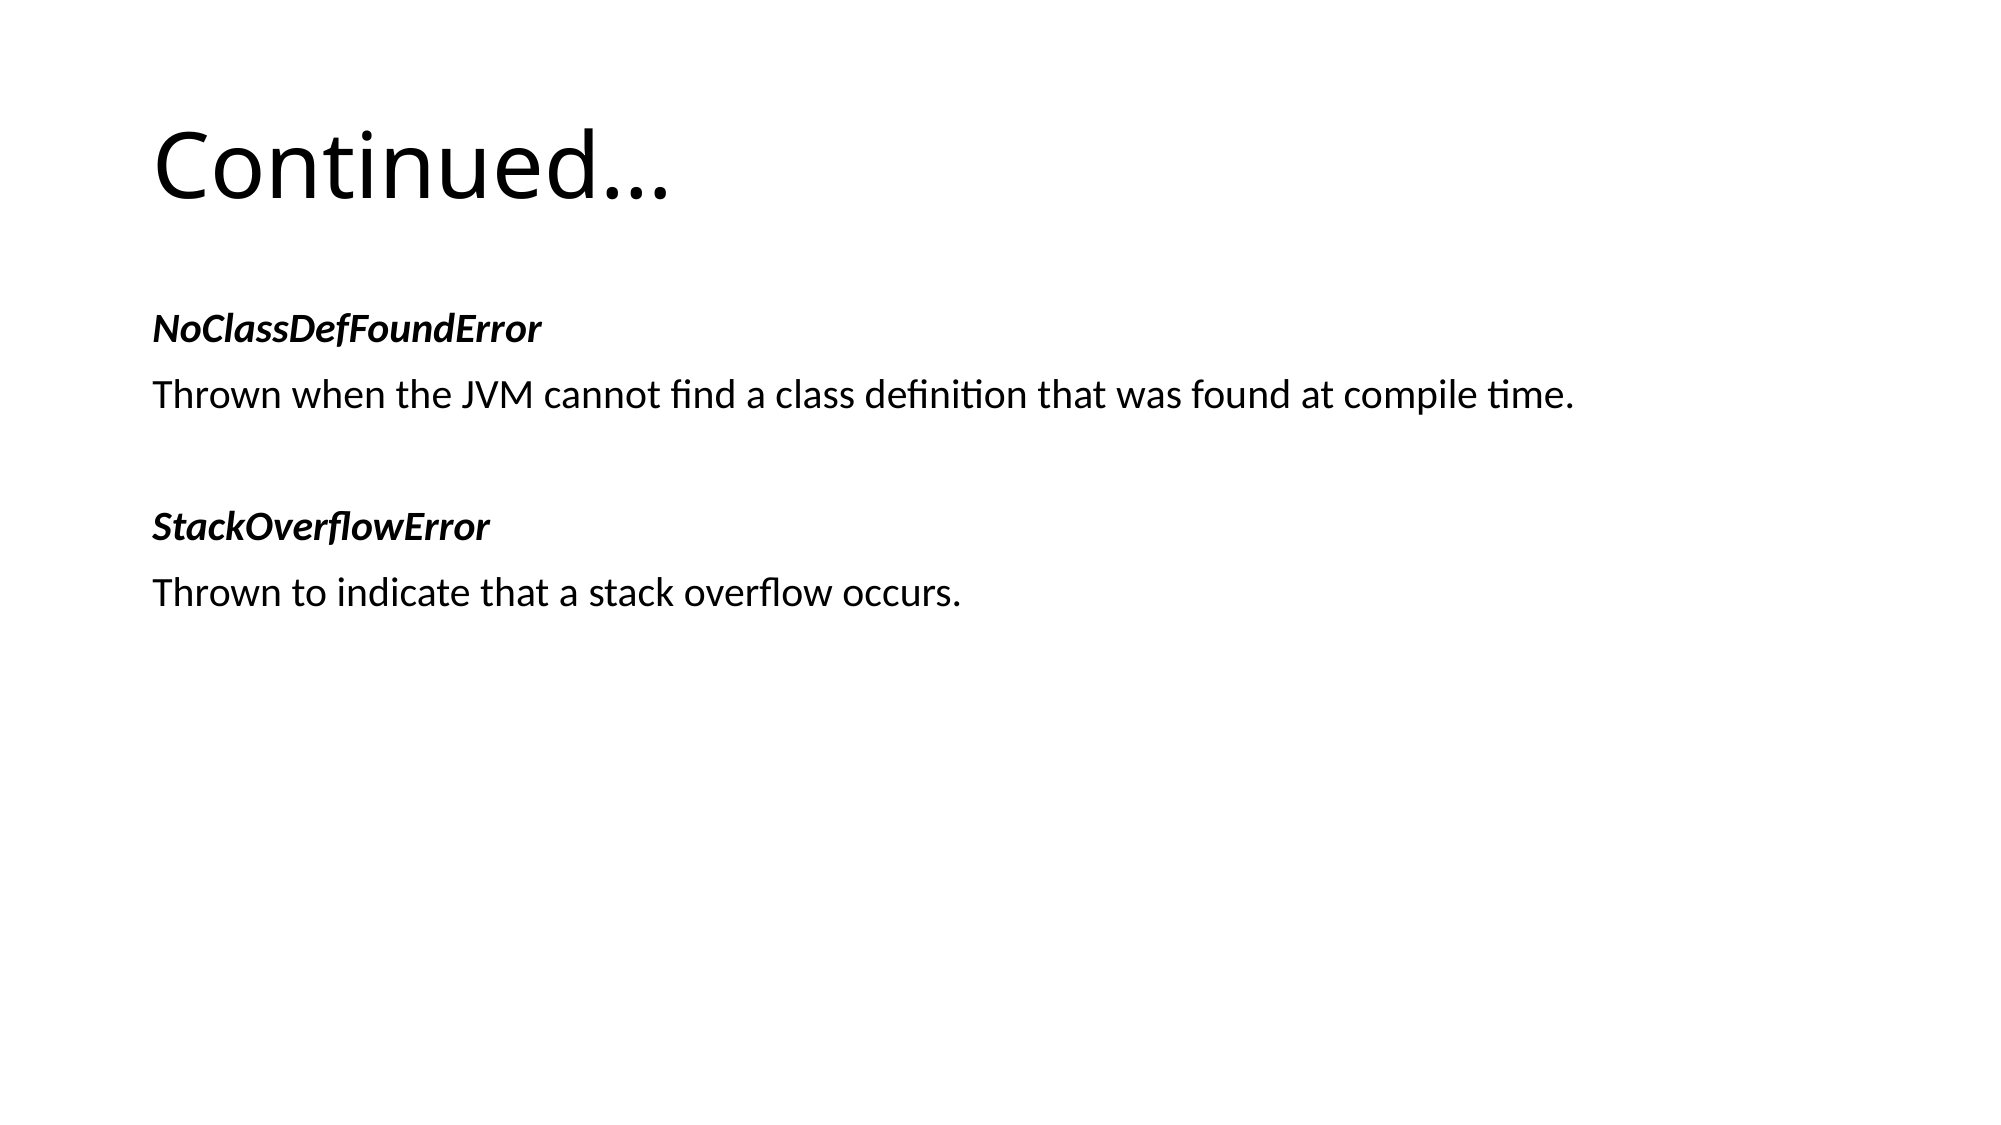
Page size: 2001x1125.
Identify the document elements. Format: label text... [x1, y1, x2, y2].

list NoClassDefFoundError Thrown when the JVM cannot find a class definition that was found at compile time. StackOverflowError Thrown to indicate that a stack overflow occurs. [137, 299, 1863, 1014]
title Continued… [137, 59, 1863, 278]
